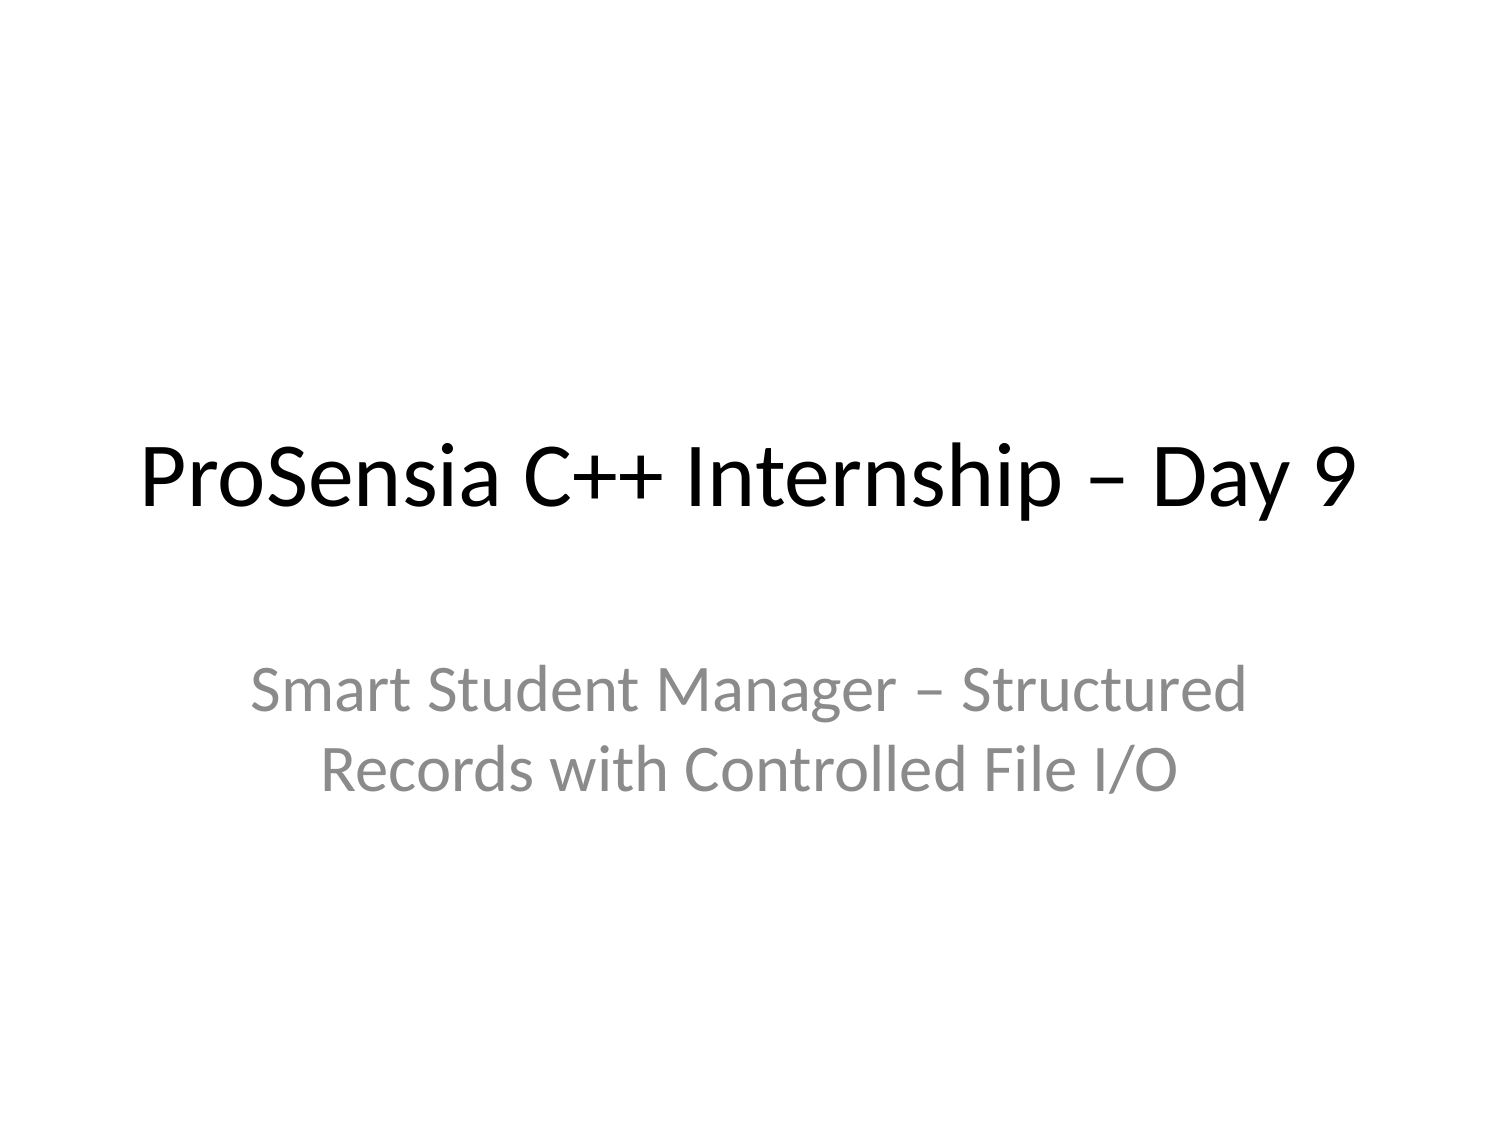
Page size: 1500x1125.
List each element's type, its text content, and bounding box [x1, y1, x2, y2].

title ProSensia C++ Internship – Day 9 [112, 349, 1388, 591]
subtitle Smart Student Manager – Structured Records with Controlled File I/O [225, 637, 1275, 925]
